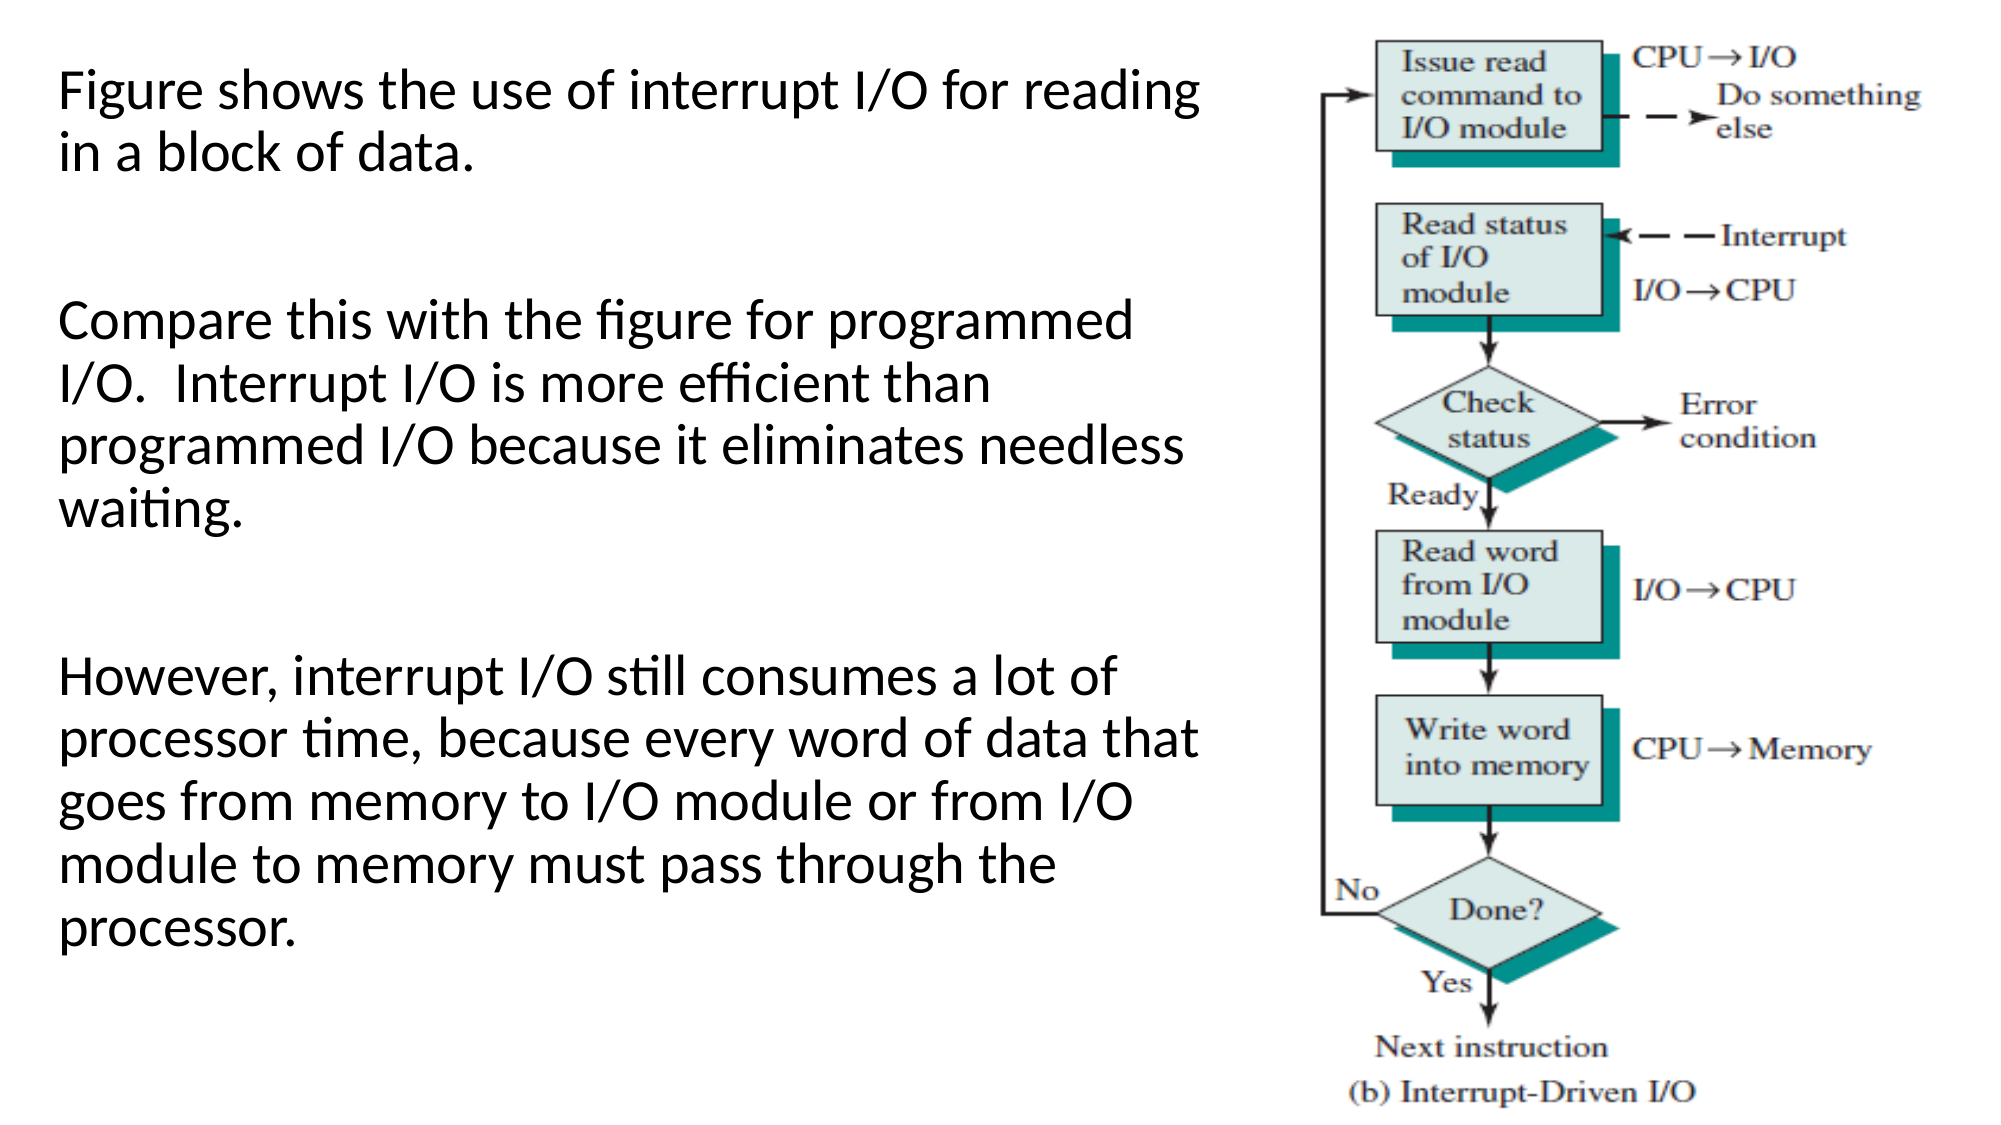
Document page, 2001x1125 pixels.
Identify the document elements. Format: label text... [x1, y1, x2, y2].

list Figure shows the use of interrupt I/O for reading in a block of data. Compare this with the figure for programmed I/O. Interrupt I/O is more efficient than programmed I/O because it eliminates needless waiting. However, interrupt I/O still consumes a lot of processor time, because every word of data that goes from memory to I/O module or from I/O module to memory must pass through the processor. [43, 51, 1235, 1123]
picture [1312, 21, 1927, 1124]
